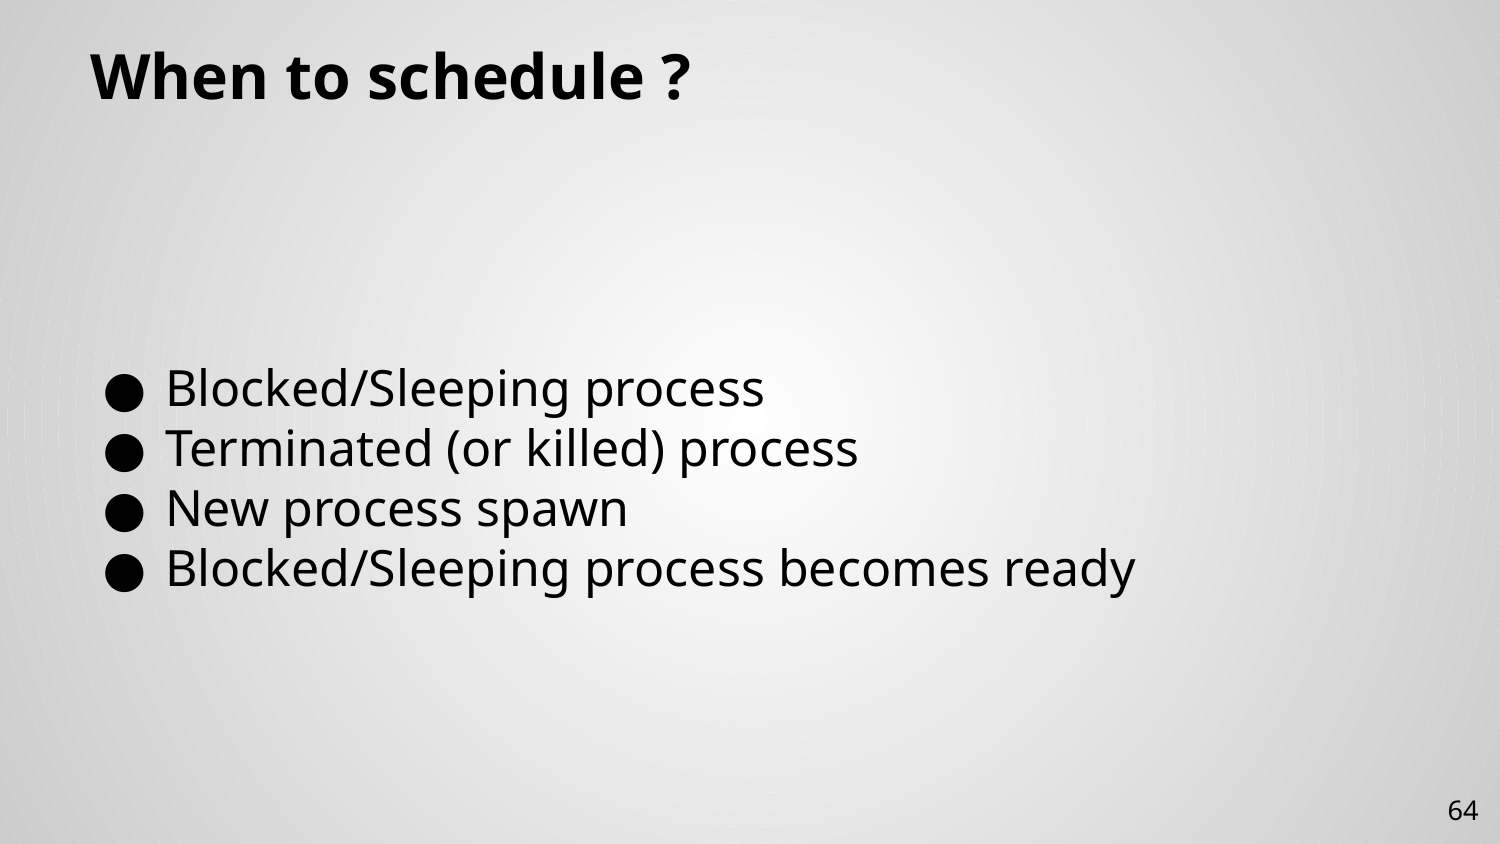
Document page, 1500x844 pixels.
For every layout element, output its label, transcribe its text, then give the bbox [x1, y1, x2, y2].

slide_number 64 [1403, 779, 1494, 844]
title When to schedule ? [75, 33, 1425, 128]
list Blocked/Sleeping process Terminated (or killed) process New process spawn Blocked/Sleeping process becomes ready [75, 145, 1425, 808]
